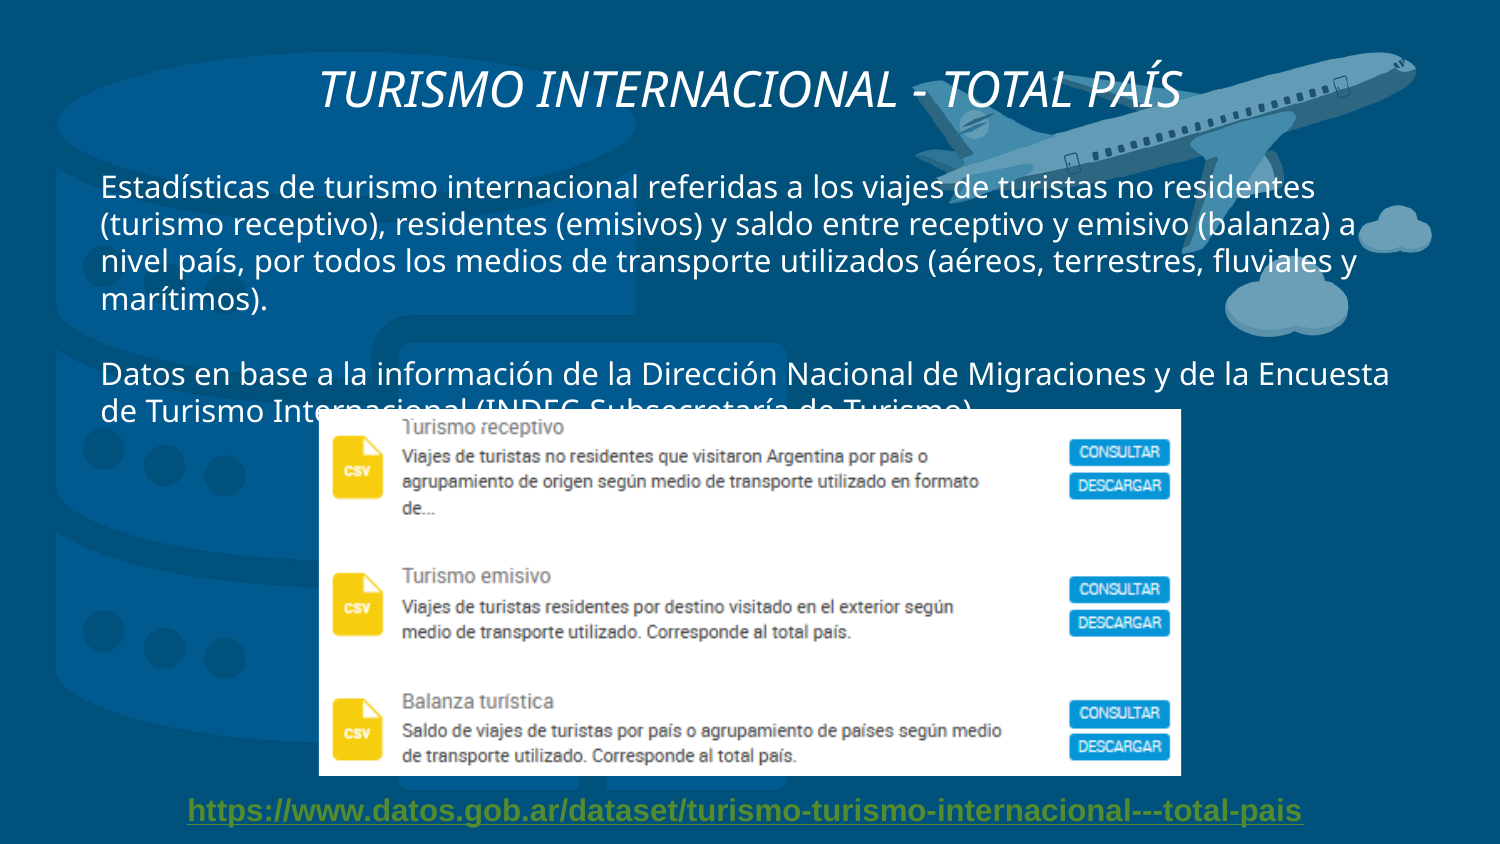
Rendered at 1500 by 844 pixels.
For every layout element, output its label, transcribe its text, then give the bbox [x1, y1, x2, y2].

picture [293, 805, 363, 820]
picture [712, 219, 726, 242]
picture [790, 363, 806, 384]
picture [784, 805, 799, 821]
picture [923, 219, 936, 235]
picture [888, 189, 895, 198]
picture [719, 805, 727, 820]
picture [56, 52, 640, 198]
picture [974, 219, 979, 242]
picture [1177, 182, 1190, 198]
picture [1349, 370, 1359, 384]
picture [1283, 369, 1292, 384]
picture [665, 256, 674, 271]
picture [894, 369, 903, 384]
picture [374, 799, 388, 821]
picture [1040, 369, 1050, 384]
picture [713, 256, 723, 270]
picture [873, 219, 882, 234]
picture [1291, 223, 1302, 234]
picture [1375, 377, 1381, 385]
picture [914, 182, 927, 198]
picture [1102, 219, 1111, 234]
picture [561, 799, 567, 821]
picture [681, 220, 691, 234]
picture [1124, 182, 1133, 197]
picture [1054, 252, 1063, 272]
picture [888, 256, 898, 270]
picture [801, 220, 811, 235]
picture [387, 369, 391, 384]
picture [1331, 369, 1344, 385]
picture [679, 256, 689, 271]
picture [421, 805, 436, 821]
picture [1285, 182, 1298, 198]
picture [879, 249, 883, 271]
picture [1119, 182, 1123, 197]
picture [134, 178, 143, 198]
picture [1037, 220, 1042, 234]
picture [752, 226, 759, 235]
picture [1079, 219, 1092, 235]
picture [173, 369, 184, 384]
picture [190, 799, 194, 820]
picture [891, 182, 901, 197]
picture [275, 799, 281, 821]
picture [550, 805, 558, 820]
picture [780, 71, 810, 107]
picture [1154, 256, 1163, 271]
picture [196, 805, 204, 820]
picture [812, 377, 818, 385]
picture [485, 805, 500, 821]
picture [891, 377, 897, 385]
picture [1005, 257, 1010, 271]
picture [635, 805, 648, 821]
picture [1229, 227, 1235, 235]
picture [717, 257, 727, 272]
picture [710, 805, 714, 820]
picture [763, 805, 771, 820]
picture [1116, 369, 1129, 385]
picture [822, 182, 837, 198]
picture [1344, 219, 1353, 234]
picture [892, 257, 902, 272]
picture [699, 256, 708, 272]
picture [1102, 369, 1111, 384]
picture [248, 805, 261, 821]
picture [1261, 363, 1273, 384]
picture [702, 72, 728, 106]
picture [1141, 252, 1150, 272]
picture [815, 369, 824, 384]
picture [1153, 60, 1161, 67]
picture [1254, 226, 1260, 235]
picture [788, 212, 792, 234]
picture [1252, 256, 1265, 271]
picture [877, 369, 886, 384]
picture [903, 182, 909, 205]
title TURISMO INTERNACIONAL - TOTAL PAÍS [848, 38, 857, 132]
picture [700, 805, 707, 821]
picture [925, 369, 934, 385]
picture [1024, 256, 1034, 271]
picture [645, 256, 654, 271]
picture [218, 801, 226, 821]
picture [1237, 369, 1246, 384]
picture [944, 369, 957, 385]
picture [669, 801, 677, 821]
picture [907, 256, 917, 271]
picture [739, 175, 743, 197]
picture [1078, 370, 1083, 384]
picture [1014, 257, 1019, 271]
picture [778, 219, 787, 235]
picture [757, 805, 761, 820]
picture [1359, 206, 1431, 252]
picture [1134, 369, 1144, 384]
picture [1297, 369, 1307, 385]
picture [284, 799, 290, 821]
picture [797, 219, 807, 233]
picture [744, 252, 753, 272]
picture [869, 256, 878, 272]
picture [930, 250, 935, 275]
picture [885, 219, 898, 235]
picture [1184, 257, 1194, 271]
picture [729, 182, 738, 198]
picture [734, 71, 761, 107]
picture [230, 805, 244, 827]
picture [56, 342, 1181, 791]
picture [1278, 369, 1282, 384]
picture [650, 182, 659, 197]
picture [1156, 219, 1169, 234]
picture [1054, 219, 1067, 242]
picture [748, 190, 754, 198]
picture [660, 256, 664, 271]
picture [987, 363, 992, 384]
picture [679, 799, 685, 821]
picture [540, 182, 549, 197]
picture [393, 805, 408, 821]
picture [688, 801, 696, 821]
picture [570, 799, 584, 821]
picture [617, 805, 632, 821]
picture [1309, 219, 1318, 234]
picture [1320, 256, 1331, 271]
picture [1055, 369, 1066, 385]
picture [913, 53, 1415, 253]
picture [1021, 72, 1047, 106]
picture [56, 167, 640, 385]
picture [943, 256, 952, 271]
picture [1019, 219, 1024, 231]
picture [1324, 214, 1329, 239]
picture [941, 219, 951, 235]
picture [1028, 220, 1033, 234]
picture [149, 182, 158, 197]
picture [146, 189, 152, 198]
picture [1378, 369, 1387, 384]
picture [1234, 376, 1240, 385]
picture [940, 264, 946, 272]
picture [772, 805, 780, 820]
picture [791, 182, 801, 197]
picture [1110, 256, 1123, 272]
picture [643, 72, 667, 106]
picture [1087, 370, 1092, 384]
picture [1113, 219, 1121, 234]
text_box https://www.datos.gob.ar/dataset/turismo-turismo-internacional---total-pais [848, 775, 1500, 843]
picture [1161, 369, 1169, 386]
picture [1200, 369, 1213, 385]
picture [531, 805, 547, 821]
picture [1232, 219, 1241, 234]
picture [813, 801, 821, 821]
picture [971, 363, 984, 384]
picture [662, 219, 676, 235]
text_box Estadísticas de turismo internacional referidas a los viajes de turistas no residentes (turismo receptivo), residentes (emisivos) y saldo entre receptivo y emisivo (balanza) a nivel país, por todos los medios de transporte utilizados (aéreos, terrestres, fluviales y marítimos). Datos en base a la información de la Dirección Nacional de Migraciones y de la Encuesta de Turismo Internacional (INDEC-Subsecretaría de Turismo). [848, 151, 1415, 444]
picture [1006, 369, 1015, 385]
picture [815, 72, 844, 106]
picture [1342, 256, 1356, 279]
picture [862, 72, 872, 106]
picture [835, 805, 839, 820]
picture [836, 265, 844, 271]
picture [1011, 219, 1019, 234]
picture [652, 805, 666, 821]
picture [739, 805, 752, 821]
picture [1226, 249, 1348, 336]
picture [783, 256, 792, 272]
picture [956, 219, 969, 235]
picture [662, 182, 675, 198]
picture [671, 72, 703, 106]
picture [911, 219, 920, 234]
picture [1312, 369, 1319, 385]
picture [1078, 190, 1084, 198]
picture [645, 219, 658, 234]
picture [1067, 256, 1080, 272]
picture [505, 799, 519, 821]
picture [1341, 227, 1347, 235]
picture [1363, 366, 1371, 385]
picture [1277, 219, 1286, 234]
picture [825, 805, 832, 821]
picture [537, 190, 543, 198]
picture [1234, 256, 1241, 272]
picture [830, 369, 840, 385]
picture [1127, 256, 1138, 272]
picture [1156, 369, 1161, 381]
picture [760, 72, 778, 106]
picture [800, 252, 809, 272]
picture [409, 801, 418, 821]
picture [766, 183, 776, 197]
picture [1257, 219, 1266, 234]
picture [1138, 182, 1152, 198]
picture [589, 805, 604, 821]
picture [606, 801, 614, 821]
picture [1016, 369, 1020, 386]
picture [992, 216, 1000, 235]
picture [1037, 376, 1044, 385]
picture [1303, 182, 1313, 197]
picture [642, 264, 648, 272]
picture [878, 72, 895, 106]
picture [862, 369, 867, 384]
picture [872, 369, 876, 384]
picture [1215, 249, 1224, 271]
picture [440, 805, 453, 821]
picture [864, 182, 877, 197]
picture [1005, 72, 1028, 106]
picture [862, 215, 869, 235]
picture [207, 801, 215, 821]
picture [1166, 256, 1179, 272]
picture [751, 182, 760, 197]
picture [154, 369, 164, 383]
picture [738, 220, 748, 234]
picture [755, 219, 765, 234]
picture [1134, 219, 1145, 234]
picture [1173, 219, 1183, 233]
picture [756, 256, 769, 272]
picture [679, 175, 688, 197]
picture [987, 256, 1000, 272]
picture [690, 182, 703, 198]
picture [1181, 369, 1190, 385]
picture [824, 219, 837, 235]
picture [466, 805, 480, 827]
picture [788, 189, 795, 198]
picture [979, 219, 988, 235]
picture [957, 256, 970, 272]
picture [696, 214, 701, 239]
picture [1306, 227, 1312, 235]
